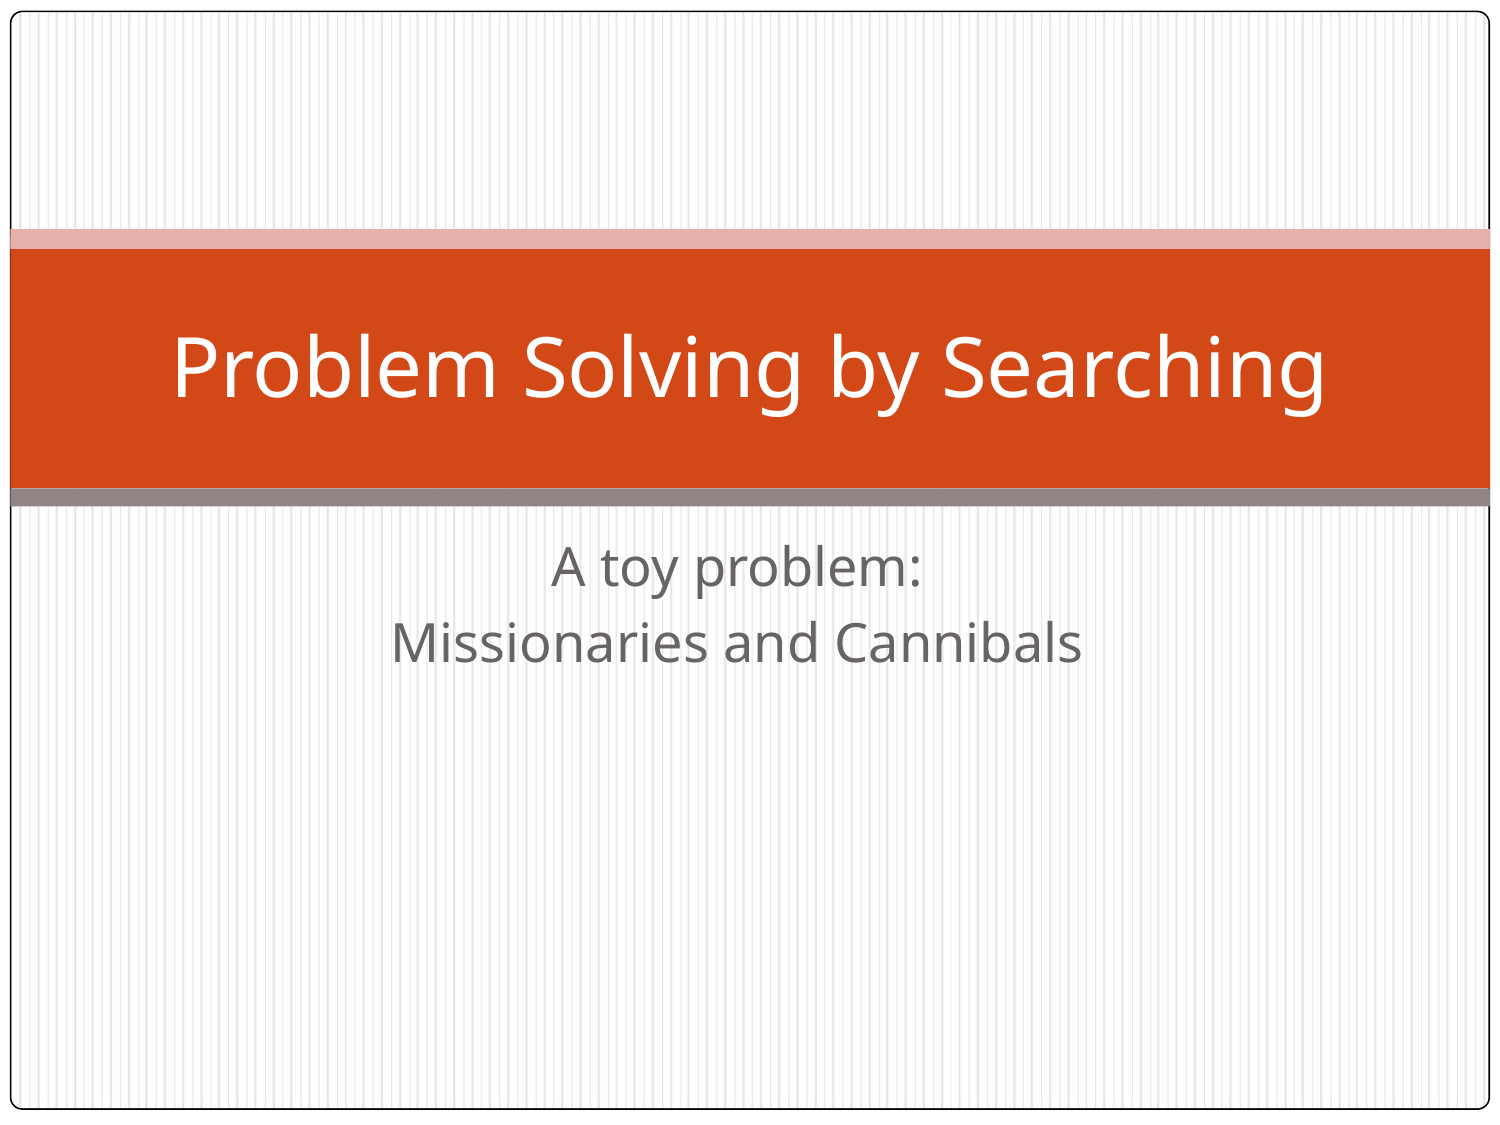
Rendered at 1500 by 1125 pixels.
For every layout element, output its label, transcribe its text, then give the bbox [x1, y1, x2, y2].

picture [12, 13, 1488, 229]
title Problem Solving by Searching [75, 247, 1425, 489]
picture [12, 507, 1488, 1108]
subtitle A toy problem: Missionaries and Cannibals [212, 525, 1263, 788]
